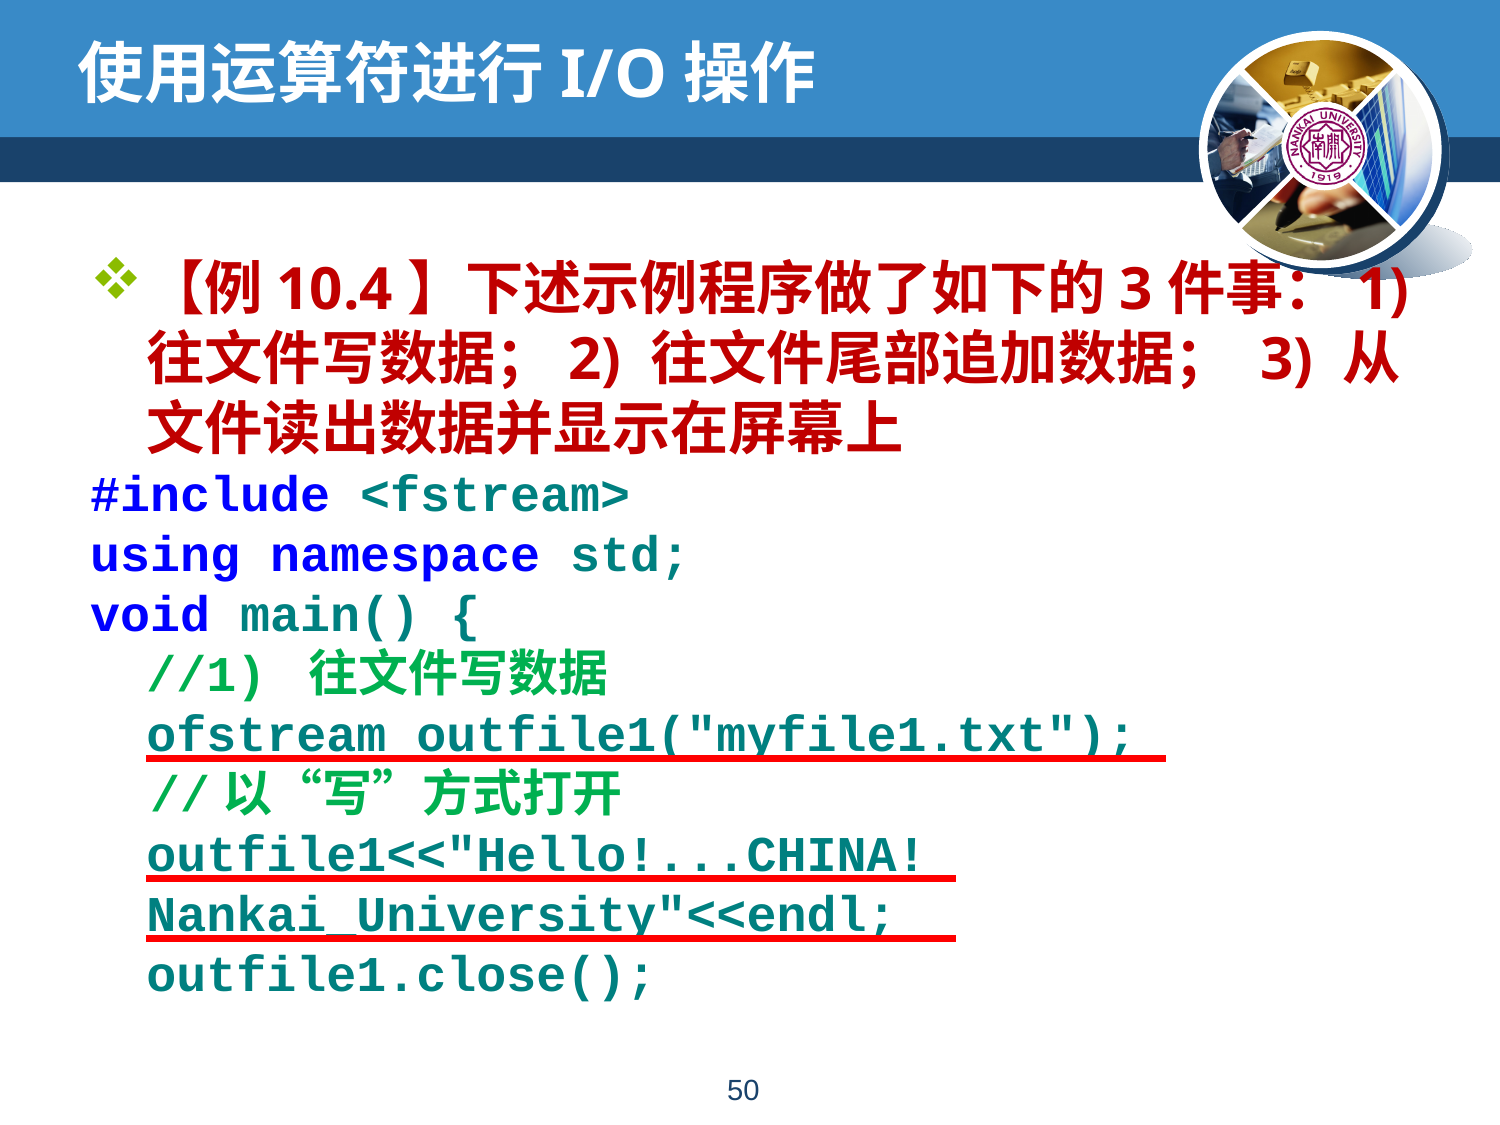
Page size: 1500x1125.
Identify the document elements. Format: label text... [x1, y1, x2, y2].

slide_number 49 [607, 1063, 879, 1112]
title 使用运算符进行I/O操作 [62, 24, 1275, 118]
picture [1207, 40, 1433, 243]
list 【例10.4】下述示例程序做了如下的3件事：1) 往文件写数据；2) 往文件尾部追加数据； 3) 从文件读出数据并显示在屏幕上 #include <fstream> using namespace std; void main() { //1) 往文件写数据 ofstream outfile1("myfile1.txt"); //以“写”方式打开 outfile1<<"Hello!...CHINA! Nankai_University"<<endl; outfile1.close(); [75, 243, 1425, 1065]
